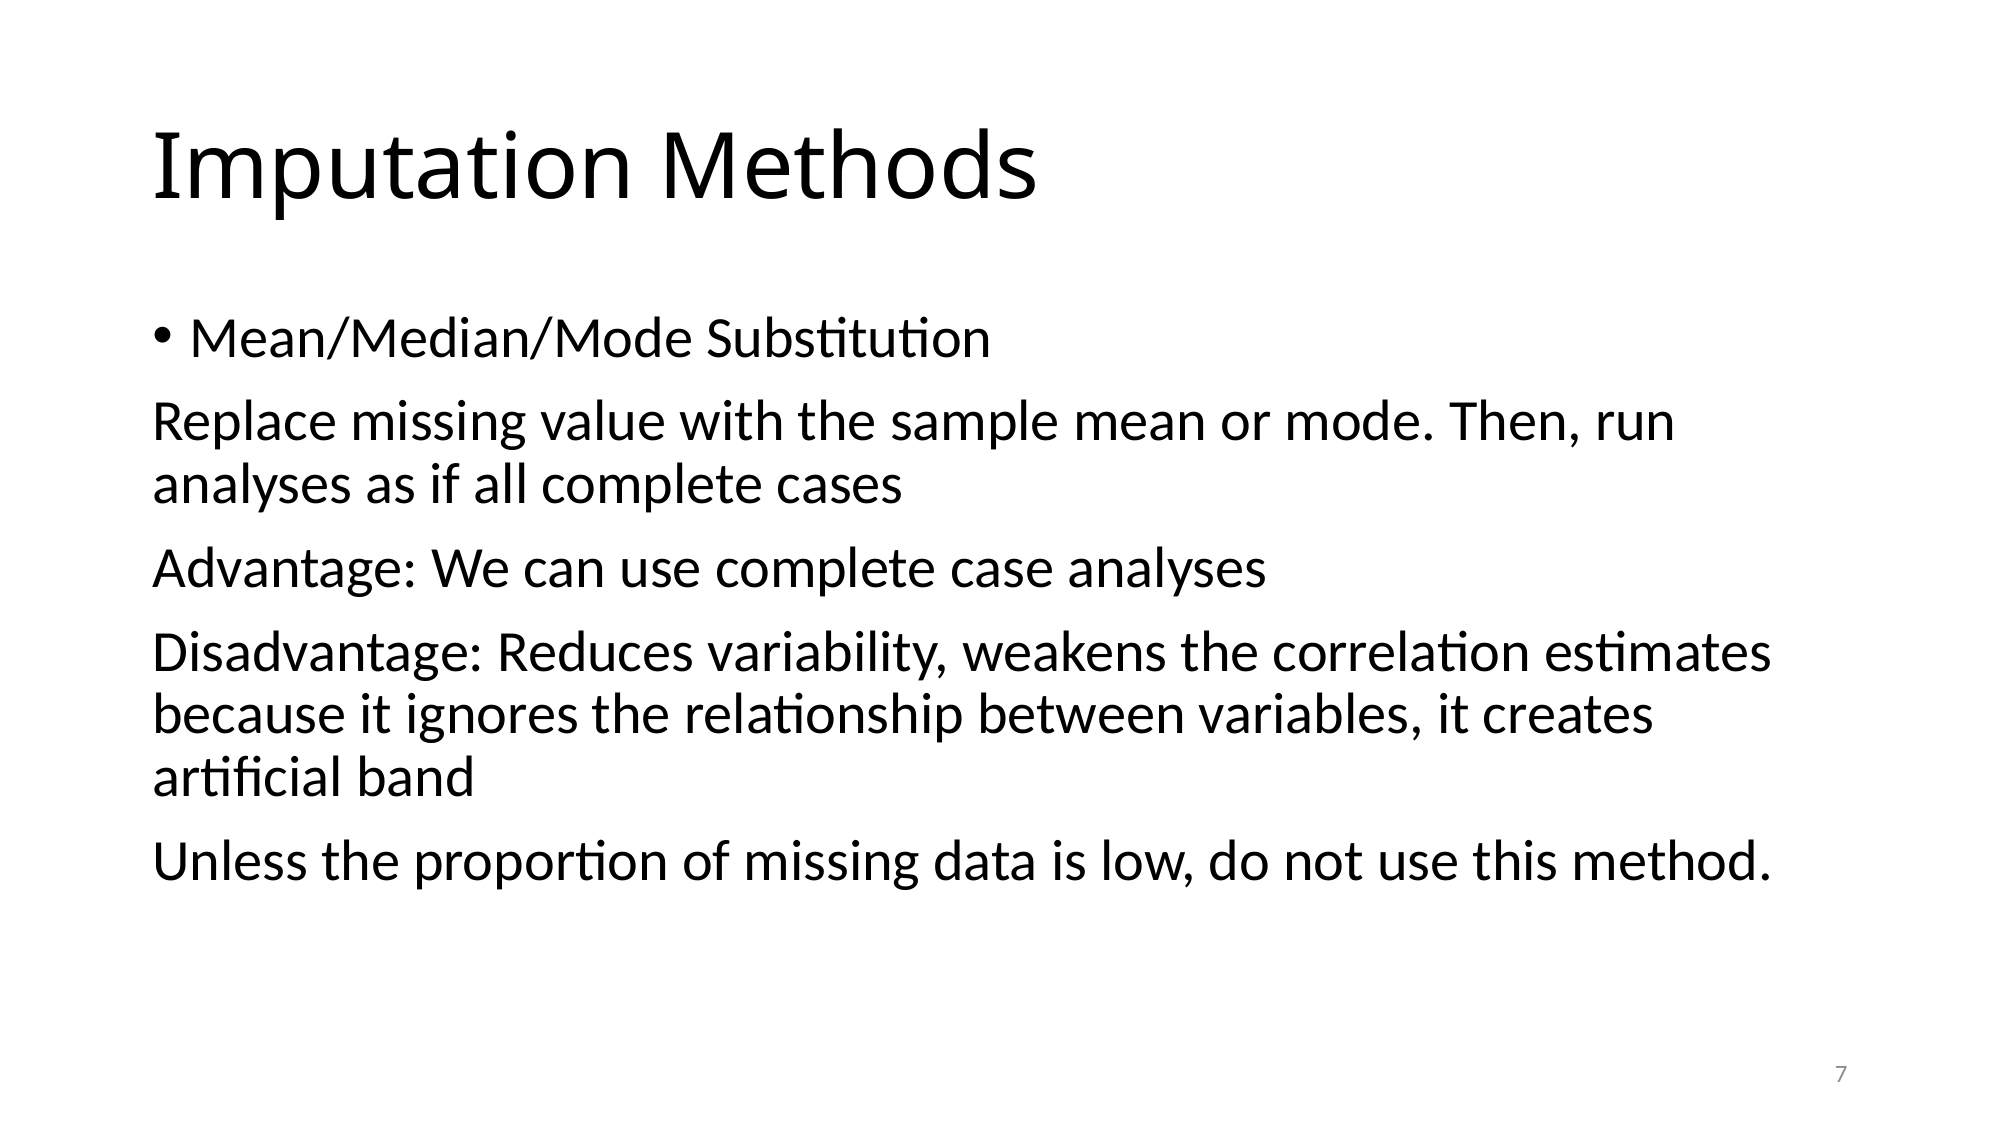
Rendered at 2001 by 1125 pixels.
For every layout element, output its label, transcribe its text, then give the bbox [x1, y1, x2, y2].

title Imputation Methods [137, 59, 1863, 278]
slide_number 7 [1412, 1042, 1863, 1103]
list Mean/Median/Mode Substitution Replace missing value with the sample mean or mode. Then, run analyses as if all complete cases Advantage: We can use complete case analyses Disadvantage: Reduces variability, weakens the correlation estimates because it ignores the relationship between variables, it creates artificial band Unless the proportion of missing data is low, do not use this method. [137, 299, 1863, 1014]
